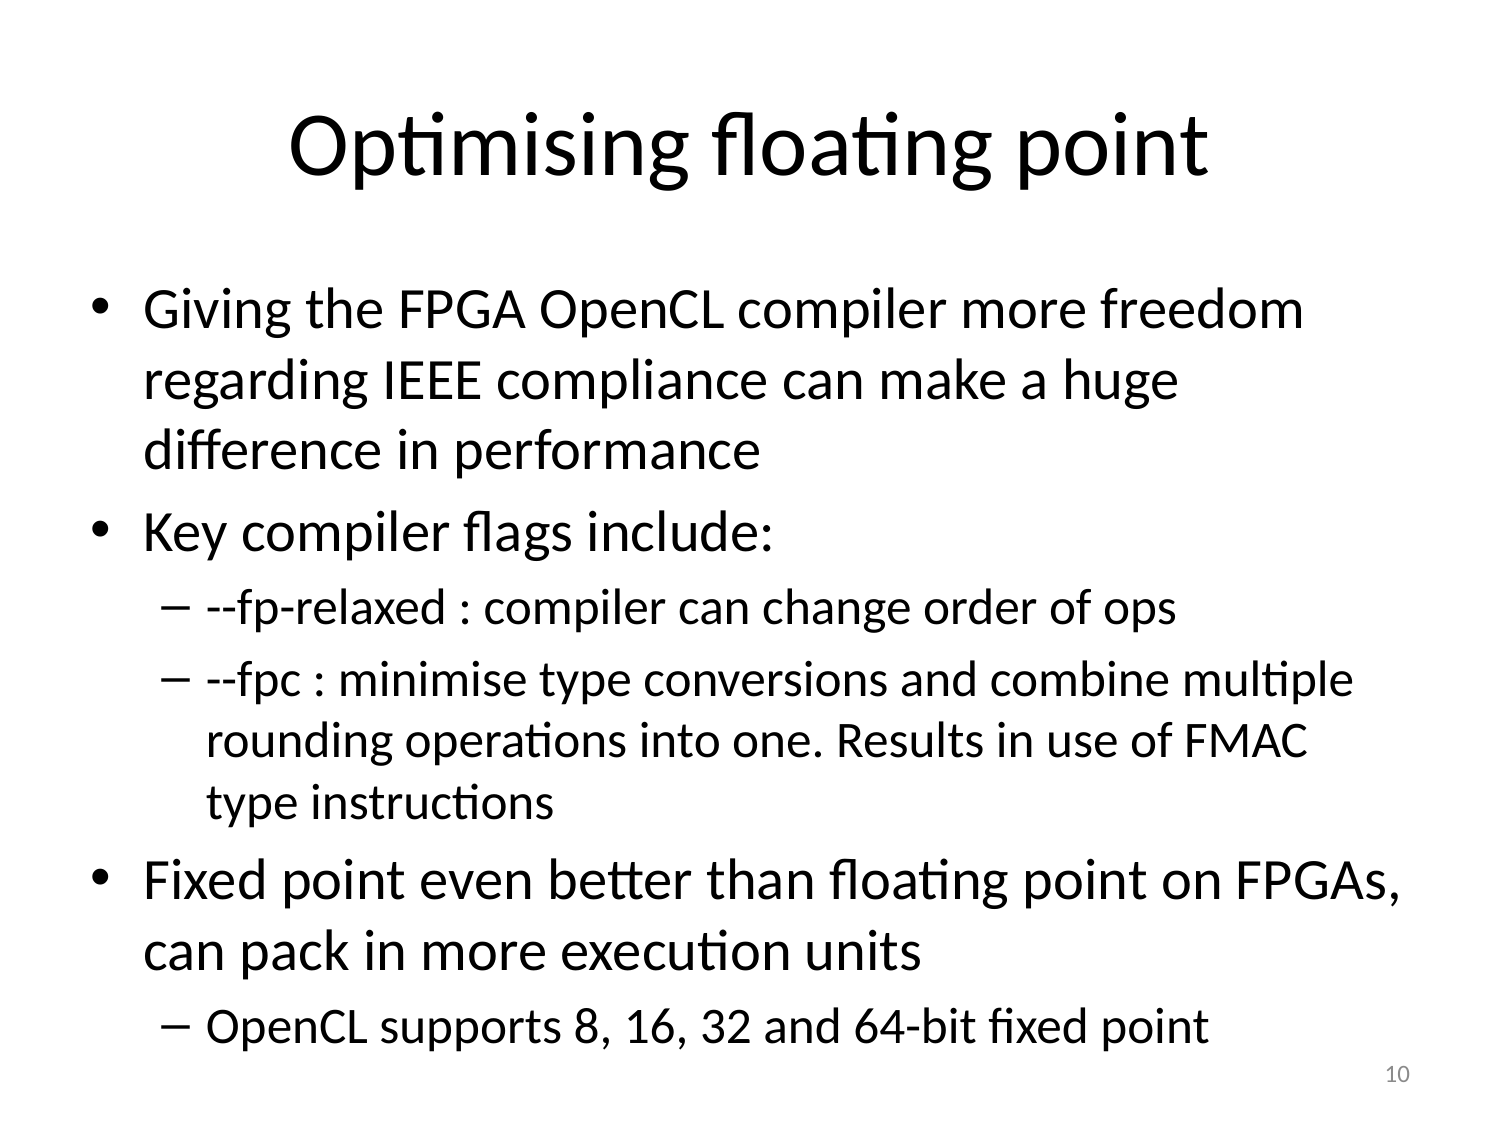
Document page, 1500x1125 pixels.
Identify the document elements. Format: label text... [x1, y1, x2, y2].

slide_number 10 [1074, 1042, 1425, 1103]
title Optimising floating point [75, 45, 1425, 233]
list Giving the FPGA OpenCL compiler more freedom regarding IEEE compliance can make a huge difference in performance Key compiler flags include: --fp-relaxed : compiler can change order of ops --fpc : minimise type conversions and combine multiple rounding operations into one. Results in use of FMAC type instructions Fixed point even better than floating point on FPGAs, can pack in more execution units OpenCL supports 8, 16, 32 and 64-bit fixed point [75, 262, 1425, 1063]
